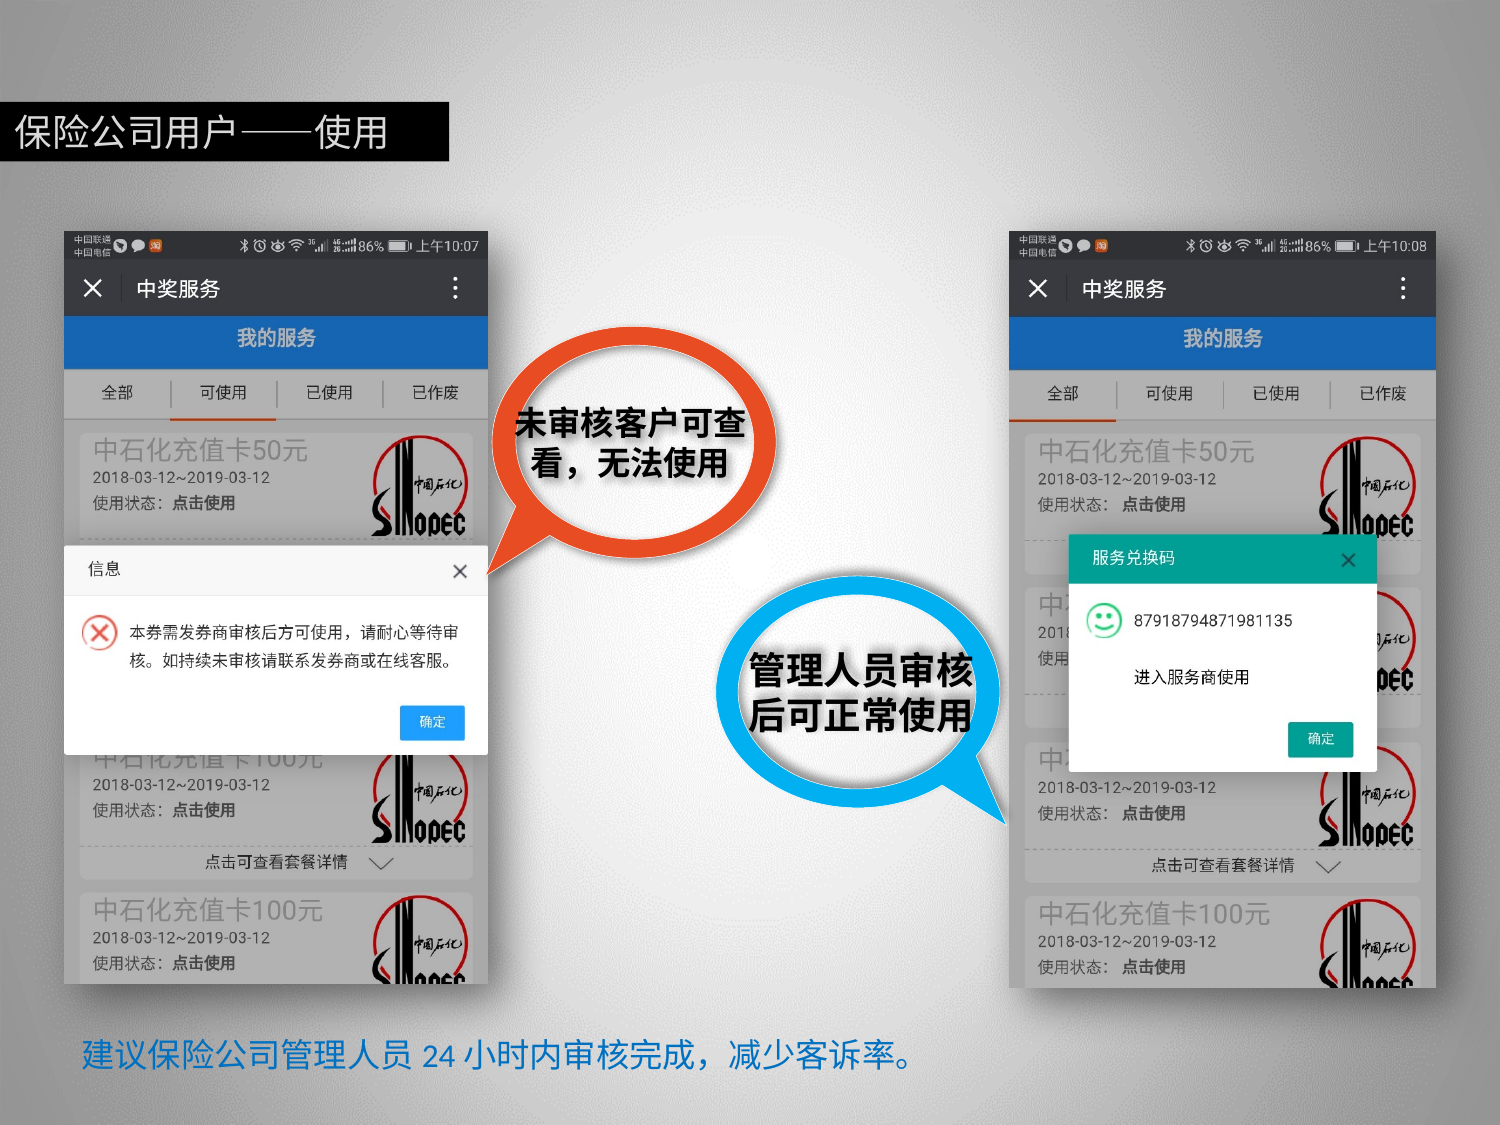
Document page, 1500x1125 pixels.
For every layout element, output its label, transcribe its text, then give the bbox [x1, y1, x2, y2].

picture [0, 0, 1500, 1125]
text_box 建议保险公司管理人员24小时内审核完成，减少客诉率。 [66, 1026, 1414, 1082]
text_box 保险公司用户——使用 [0, 101, 450, 162]
text_box 管理人员审核后可正常使用 [713, 573, 1004, 827]
text_box 未审核客户可查看，无法使用 [492, 324, 779, 575]
